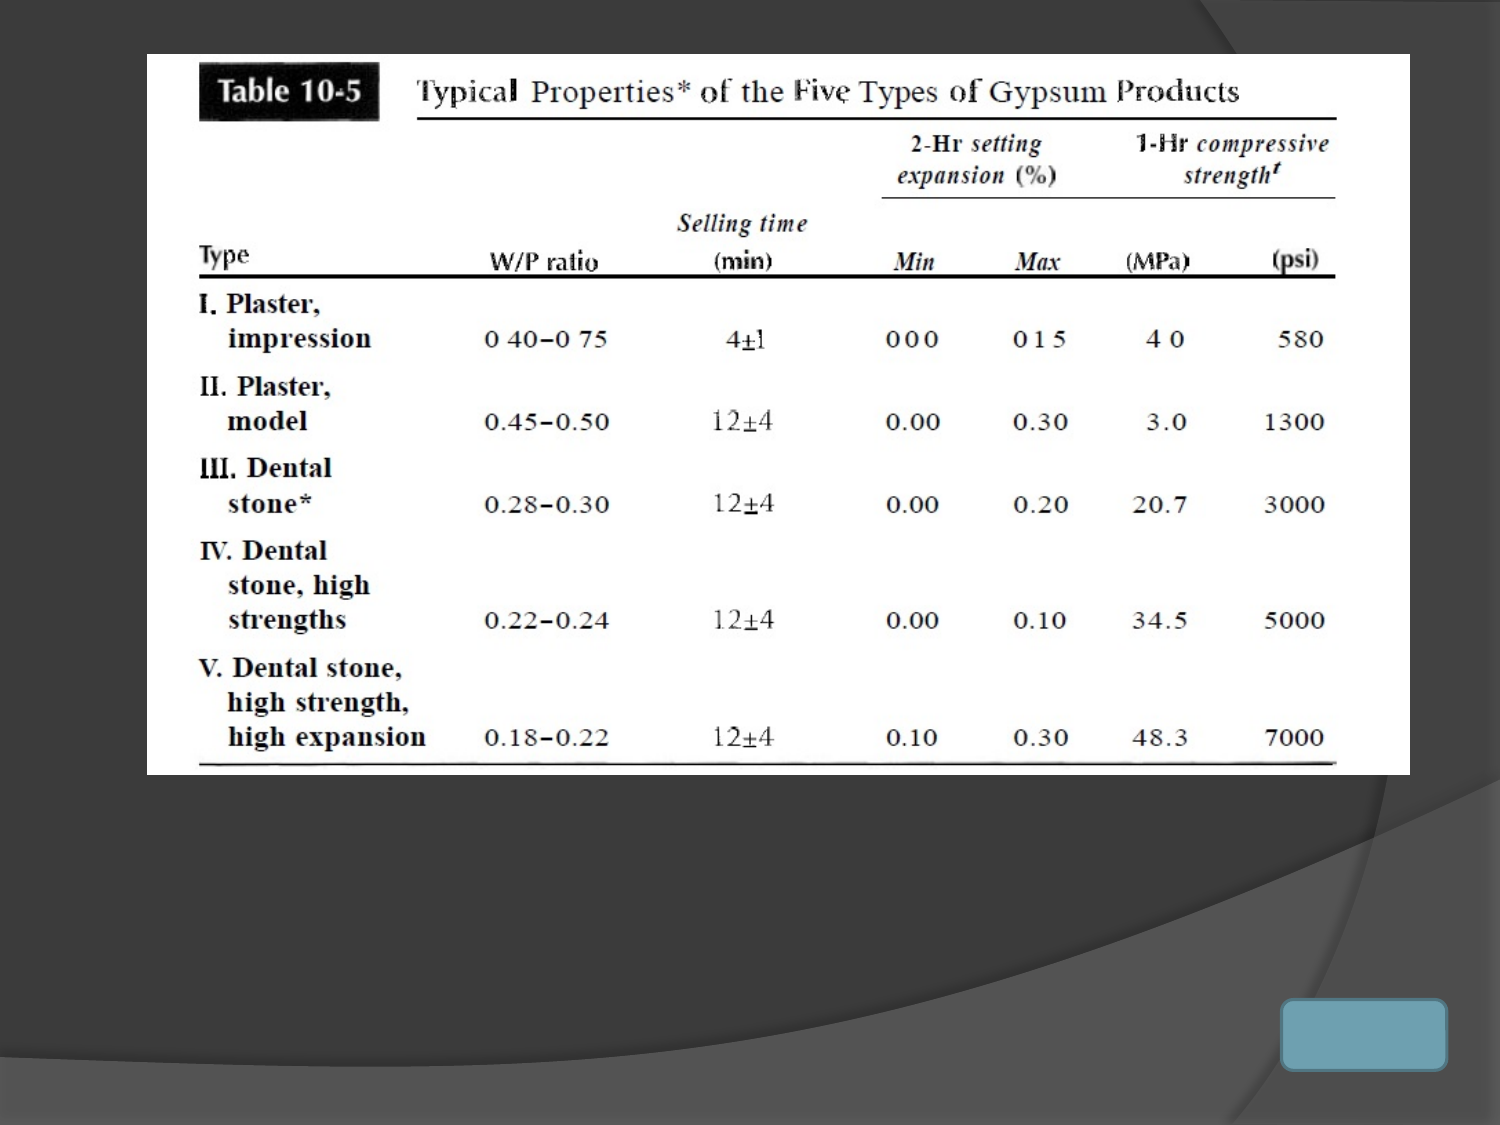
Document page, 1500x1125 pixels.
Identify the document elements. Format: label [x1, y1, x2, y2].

text_box [1279, 997, 1449, 1072]
picture [147, 54, 1410, 776]
